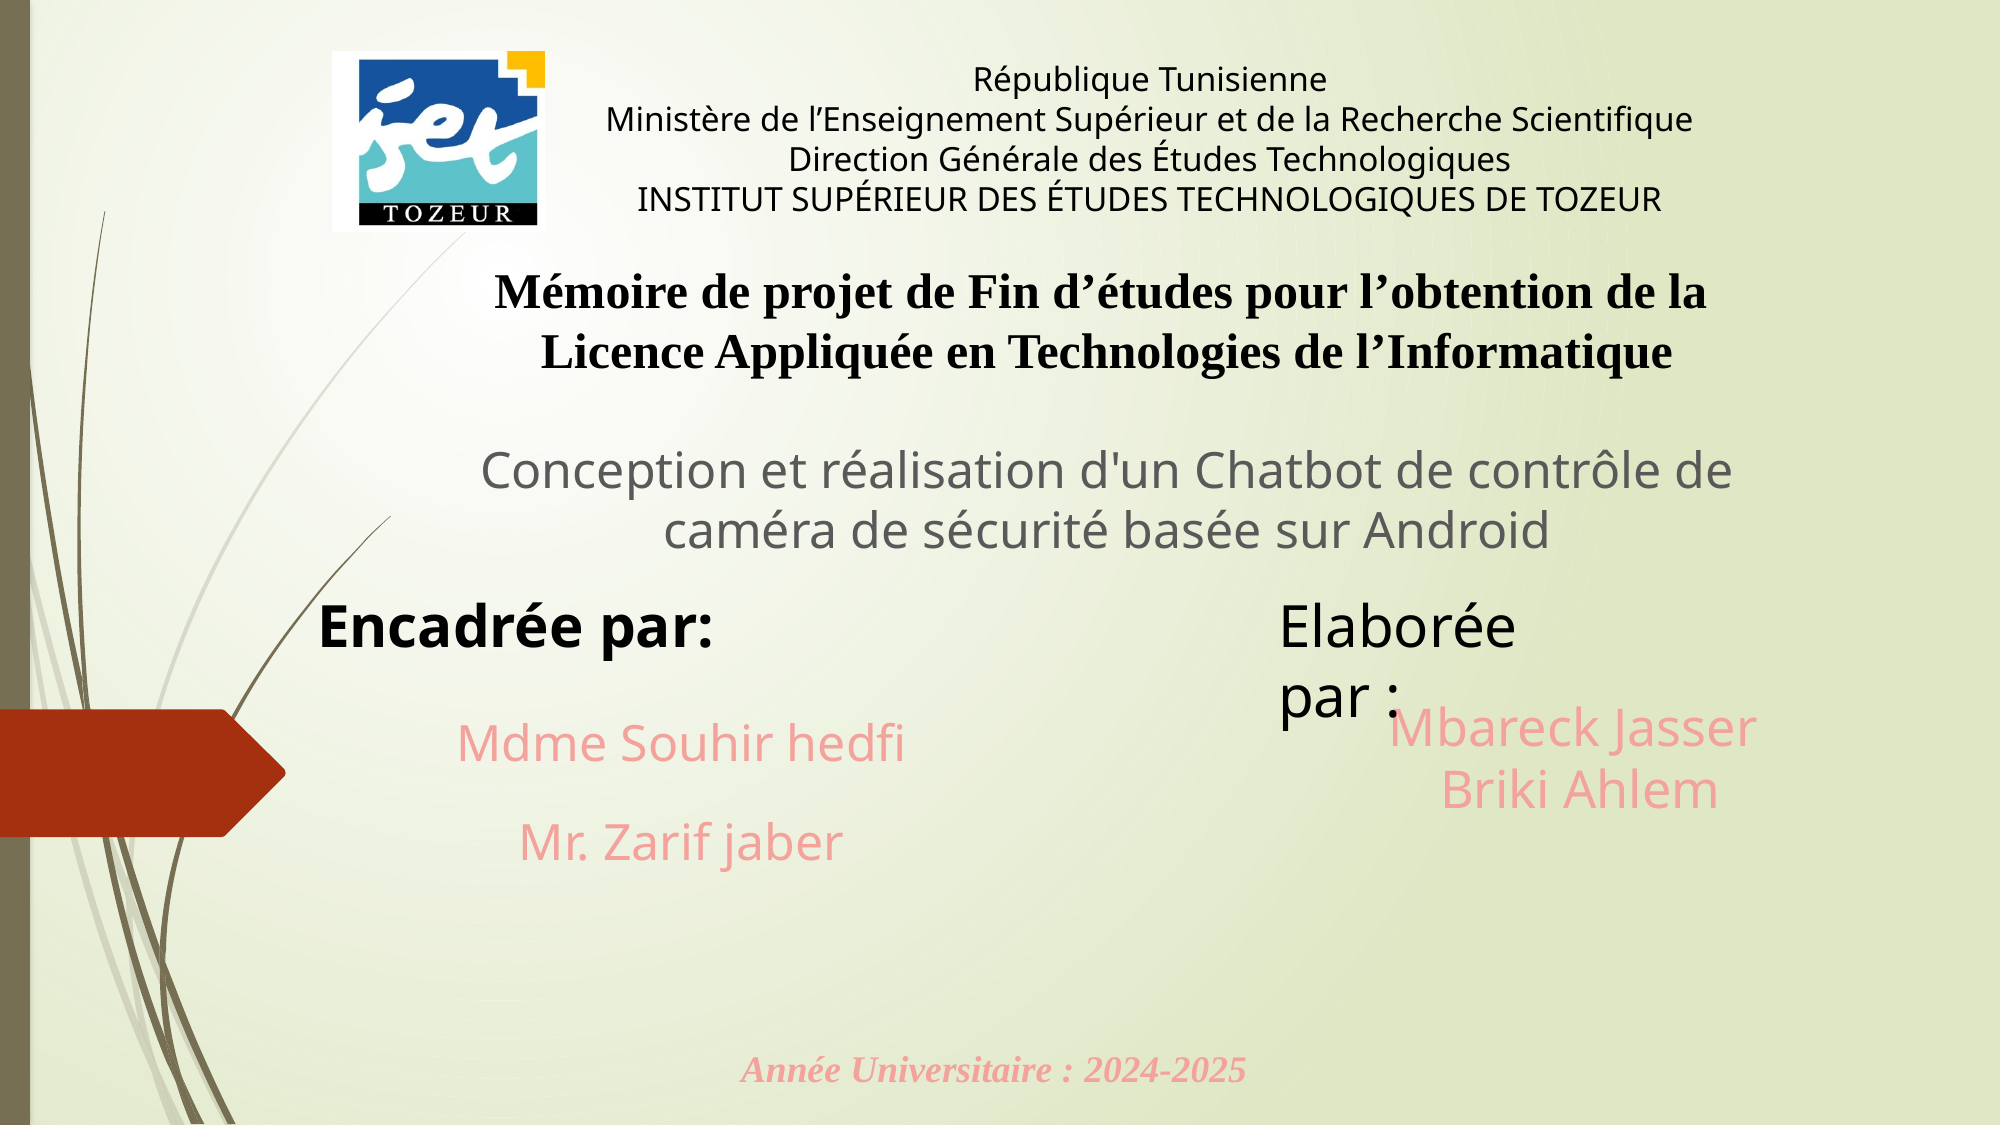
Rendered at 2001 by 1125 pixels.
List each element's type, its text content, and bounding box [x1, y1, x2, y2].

text_box République Tunisienne Ministère de l’Enseignement Supérieur et de la Recherche Scientifique Direction Générale des Études Technologiques Institut Supérieur des Études Technologiques de Tozeur [568, 50, 1732, 225]
text_box Mémoire de projet de Fin d’études pour l’obtention de la Licence Appliquée en Technologies de l’Informatique Conception et réalisation d'un Chatbot de contrôle de caméra de sécurité basée sur Android [400, 250, 1815, 626]
text_box Elaborée par : [1263, 626, 1615, 737]
text_box Mbareck Jasser Briki Ahlem [1295, 686, 1865, 827]
picture [331, 51, 546, 232]
text_box Mr. Zarif jaber [400, 803, 964, 879]
text_box Mdme Souhir hedfi [400, 704, 964, 780]
text_box Encadrée par: [302, 581, 736, 667]
text_box Année Universitaire : 2024-2025 [726, 1015, 1262, 1098]
